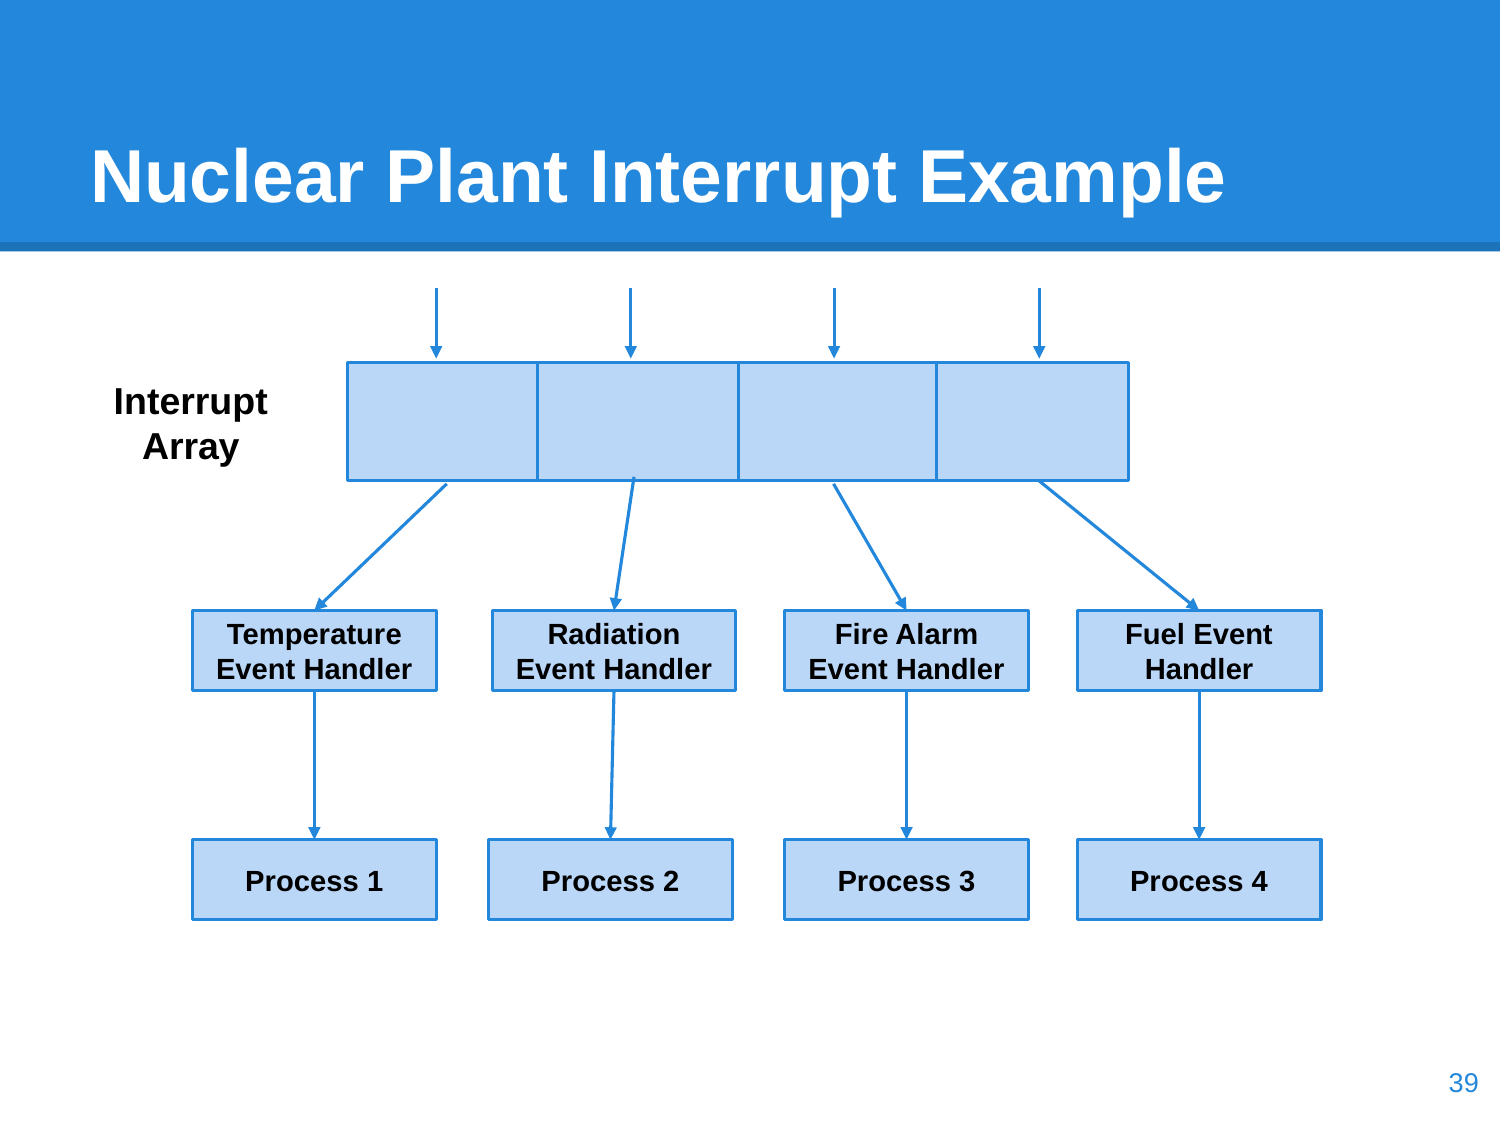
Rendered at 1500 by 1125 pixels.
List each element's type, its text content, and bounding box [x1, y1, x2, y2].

text_box [740, 362, 935, 481]
text_box Process 3 [784, 839, 1029, 920]
text_box Fire Alarm Event Handler [784, 610, 1029, 691]
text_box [1038, 480, 1200, 611]
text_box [610, 690, 615, 840]
text_box [938, 362, 1129, 481]
text_box Process 4 [1077, 839, 1321, 920]
text_box [347, 362, 536, 481]
slide_number ‹#› [1403, 1038, 1494, 1125]
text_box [314, 483, 448, 611]
text_box Interrupt Array [65, 362, 317, 458]
title Nuclear Plant Interrupt Example [75, 45, 1425, 233]
text_box Temperature Event Handler [192, 610, 437, 691]
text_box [833, 483, 907, 611]
text_box Process 2 [488, 839, 733, 920]
text_box [539, 362, 737, 481]
text_box Fuel Event Handler [1077, 610, 1321, 691]
text_box Process 1 [192, 839, 437, 920]
text_box Radiation Event Handler [492, 610, 736, 691]
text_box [613, 476, 635, 611]
